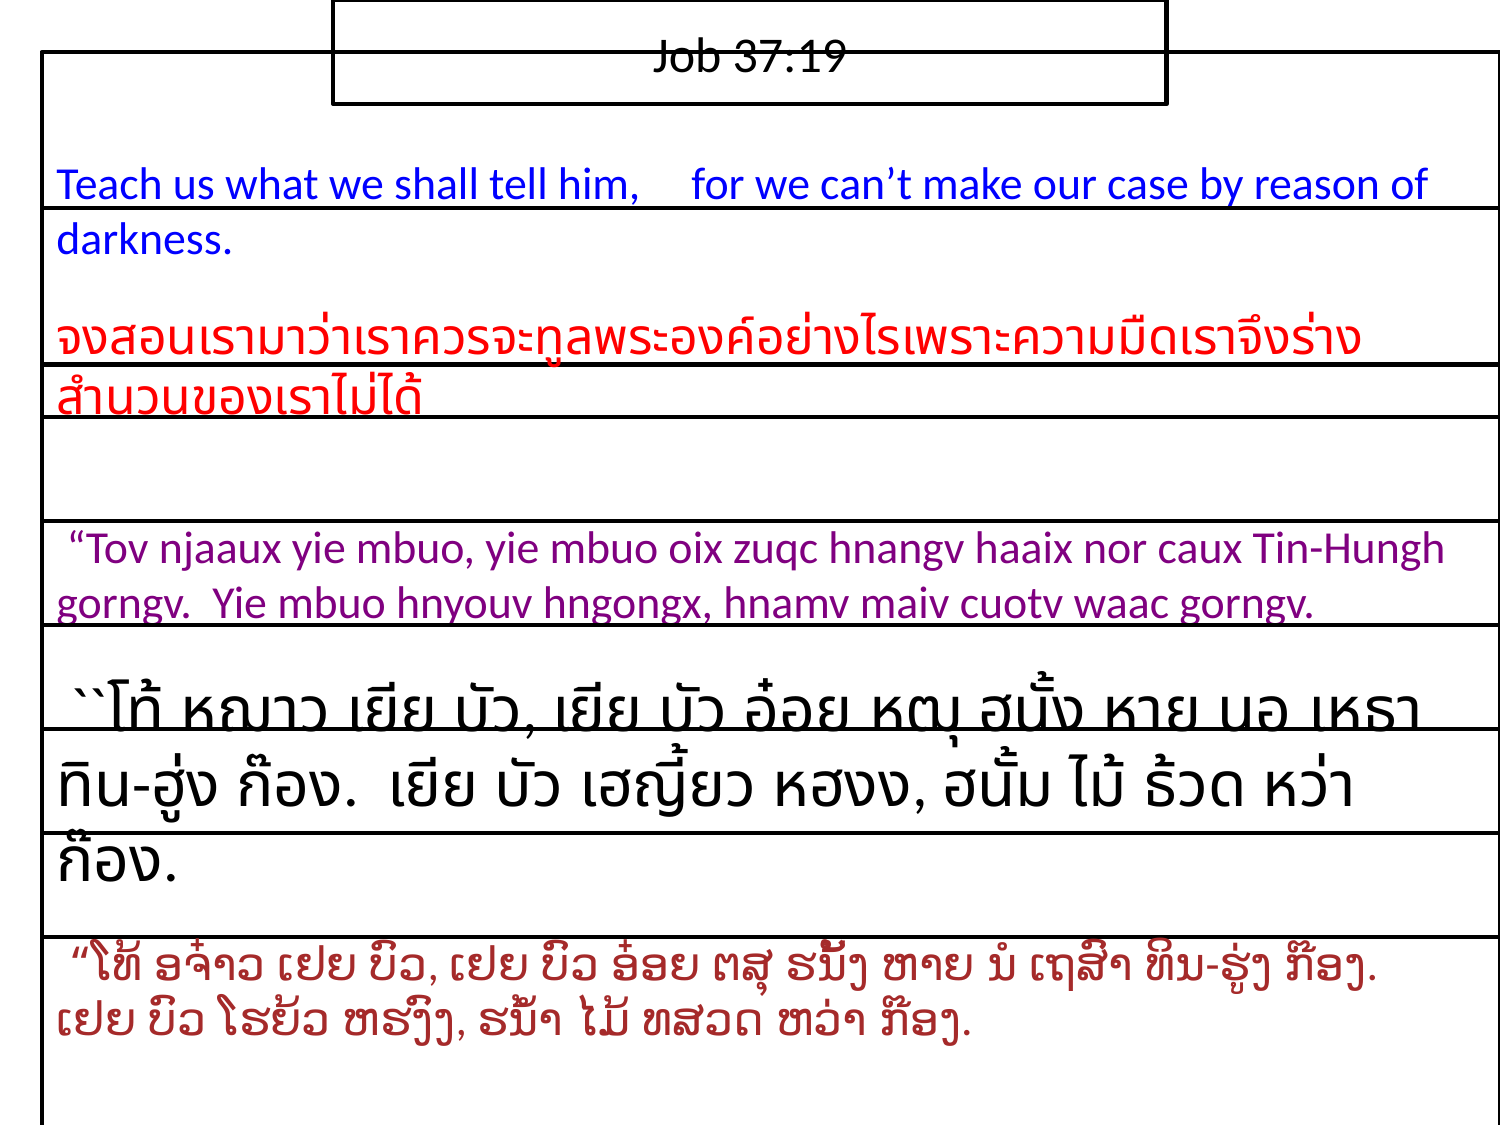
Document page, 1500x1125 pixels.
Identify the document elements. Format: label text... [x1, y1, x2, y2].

text_box Teach us what we shall tell him, for we can’t make our case by reason of darkness. [40, 50, 1500, 206]
text_box Job 37:19 [331, 0, 1169, 50]
text_box “ໂທ້ ອຈ໋າວ ເຢຍ ບົວ, ເຢຍ ບົວ ອ໋ອຍ ຕສຸ ຮນັ້ງ ຫາຍ ນໍ ເຖສົາ ທິນ-ຮູ່ງ ກ໊ອງ. ເຢຍ ບົວ ໂຮຍ້ວ ຫຮງົງ, ຮນ້ຳ ໄມ້ ທສວດ ຫວ່າ ກ໊ອງ. [40, 831, 1500, 1125]
text_box “Tov njaaux yie mbuo, yie mbuo oix zuqc hnangv haaix nor caux Tin-Hungh gorngv. Yie mbuo hnyouv hngongx, hnamv maiv cuotv waac gorngv. [40, 415, 1500, 623]
text_box ``โท้ หฌาว เยีย บัว, เยีย บัว อ๋อย หฒุ ฮนั้ง หาย นอ เหธา ทิน-ฮู่ง ก๊อง. เยีย บัว เฮญี้ยว หฮงง, ฮนั้ม ไม้ ธ้วด หว่า ก๊อง. [40, 623, 1500, 831]
text_box จง​สอน​เรา​มา​ว่า​เรา​ควร​จะ​ทูล​พระ​องค์​อย่างไรเพราะ​ความ​มืด​เรา​จึง​ร่าง​สำนวน​ของ​เรา​ไม่ได้ [40, 206, 1500, 415]
